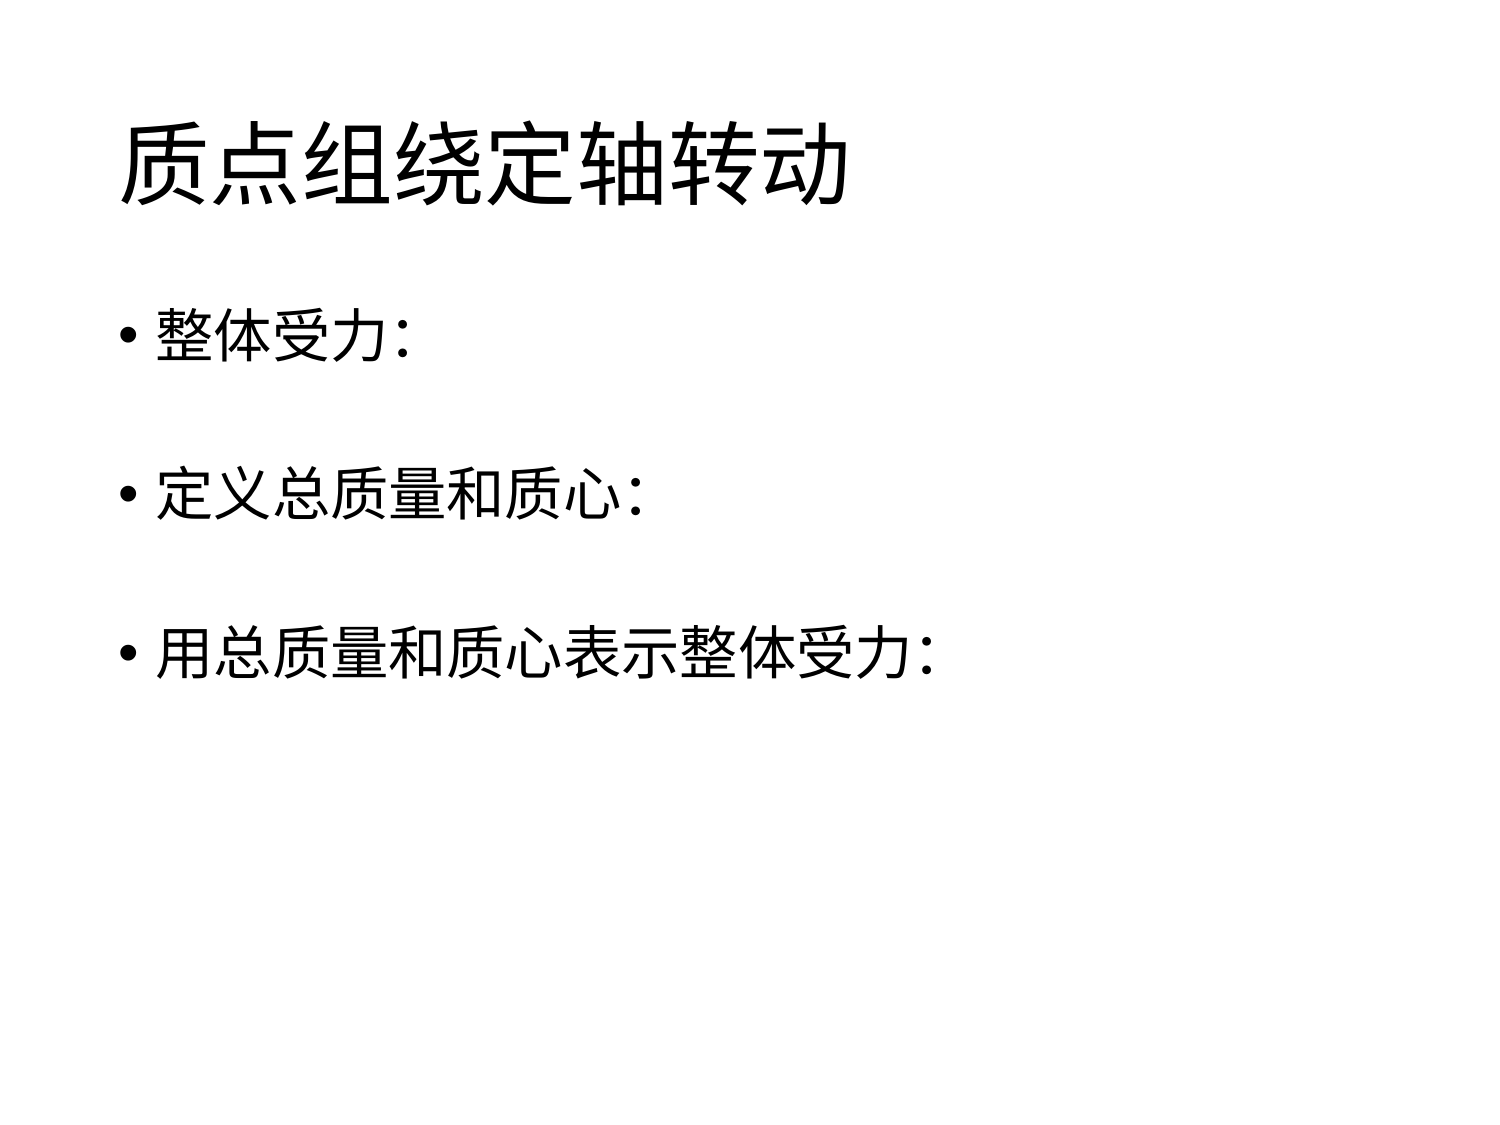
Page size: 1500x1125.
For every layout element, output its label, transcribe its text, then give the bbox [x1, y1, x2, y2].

title 质点组绕定轴转动 [103, 59, 1397, 278]
